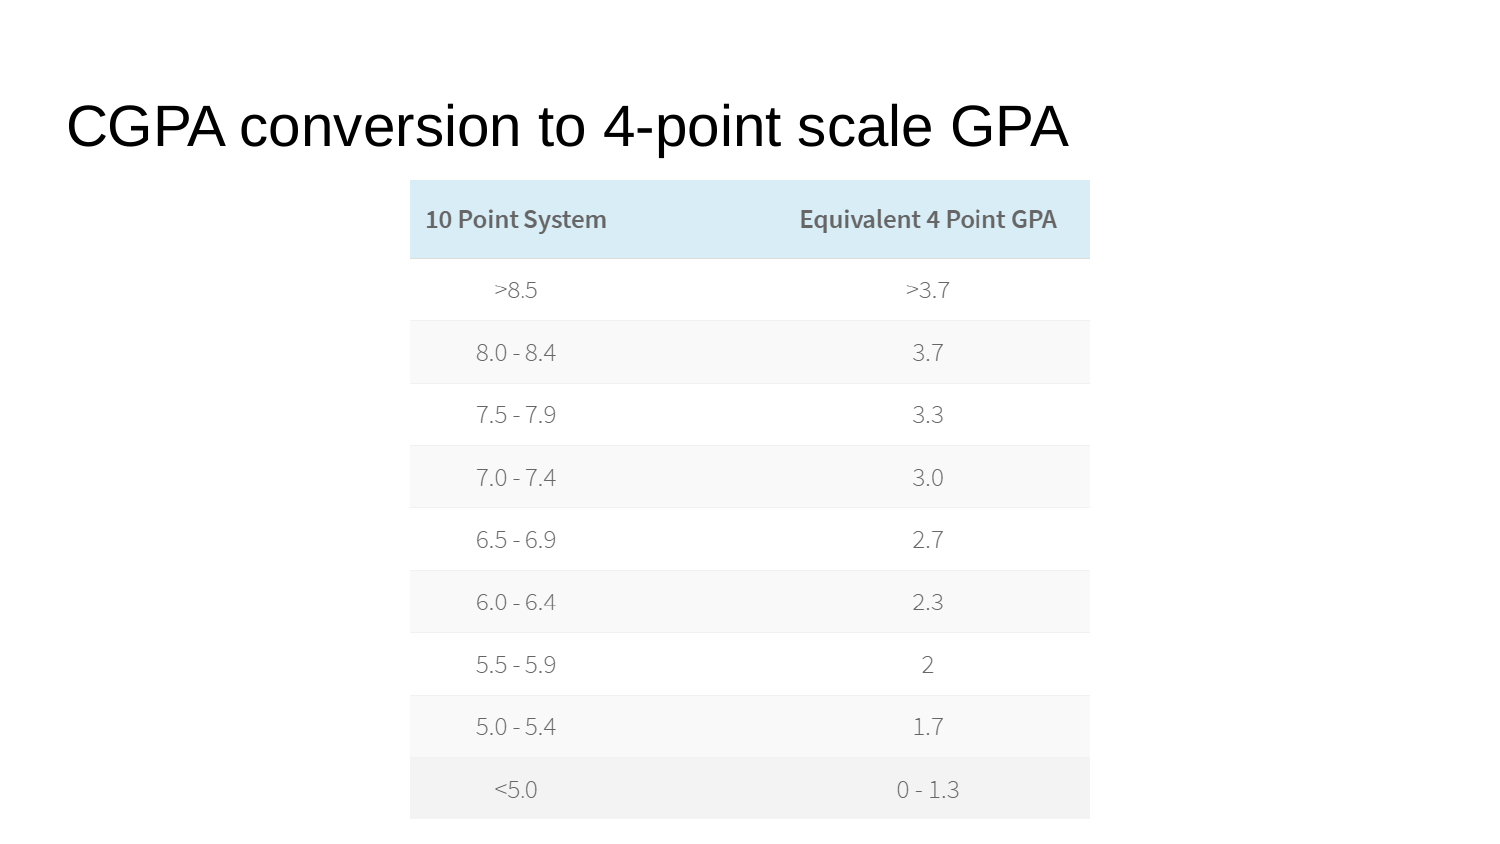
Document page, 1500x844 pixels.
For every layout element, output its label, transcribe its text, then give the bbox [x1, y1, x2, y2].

picture [410, 180, 1090, 819]
title CGPA conversion to 4-point scale GPA [51, 72, 1449, 167]
